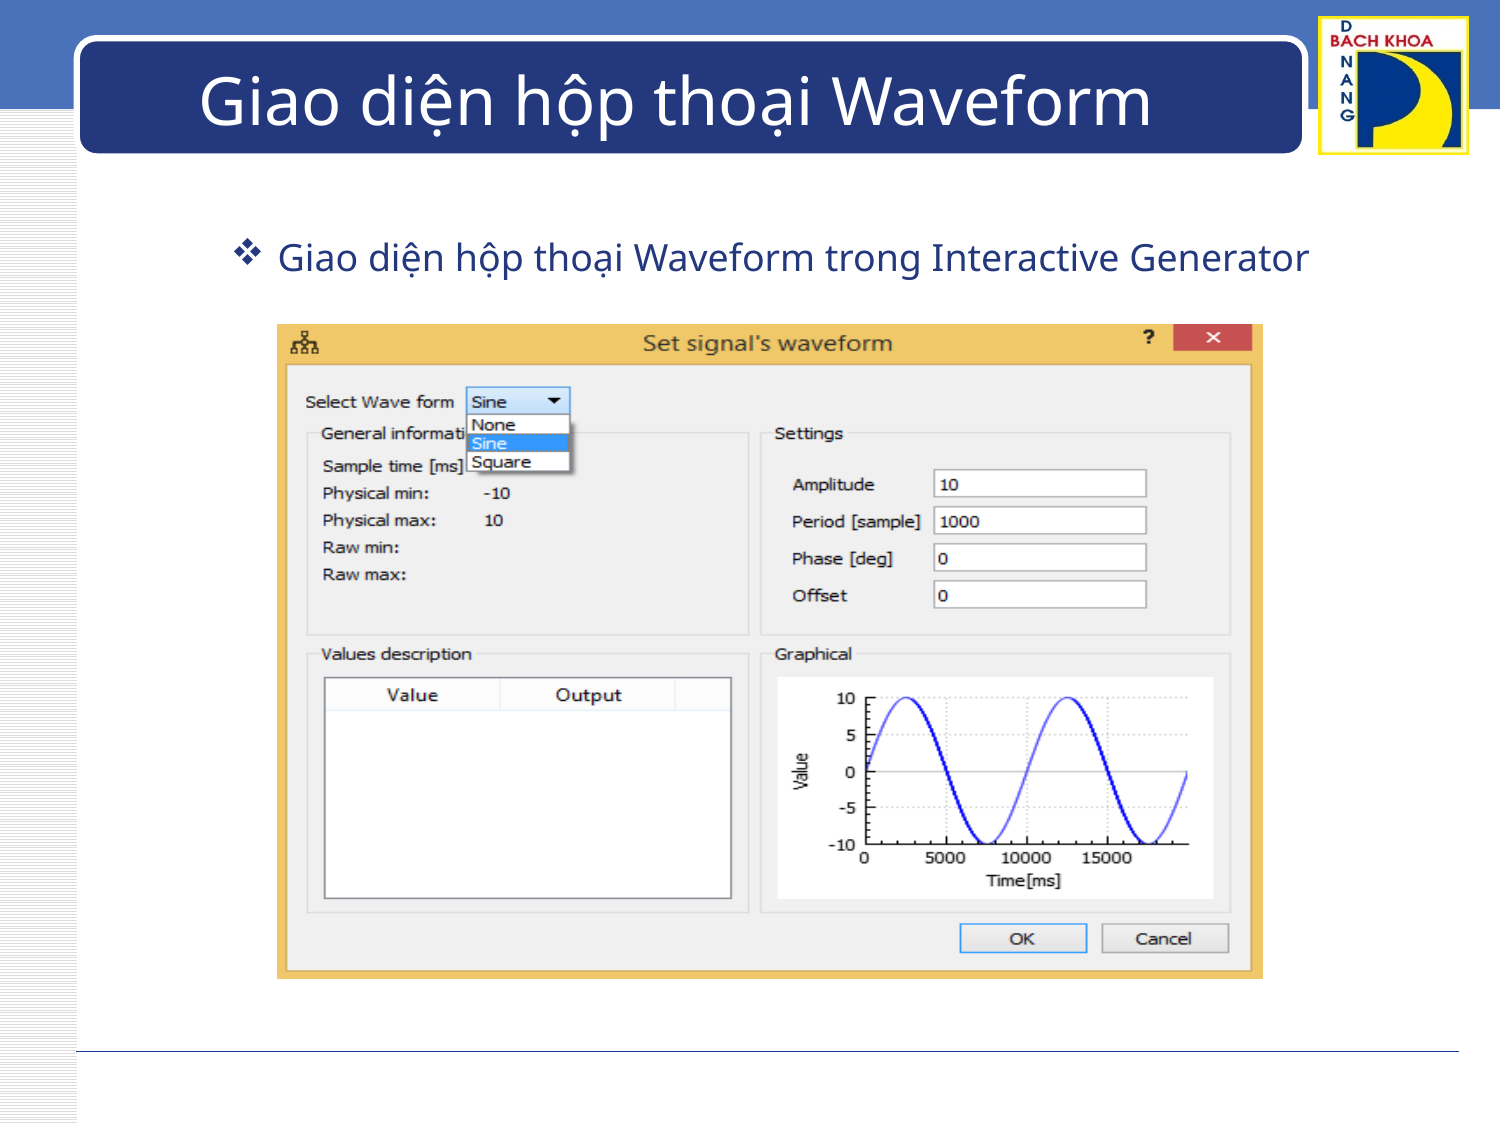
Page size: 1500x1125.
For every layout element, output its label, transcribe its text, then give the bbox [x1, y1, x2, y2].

text_box Giao diện hộp thoại Waveform trong Interactive Generator [216, 226, 1326, 287]
title Giao diện hộp thoại Waveform [89, 52, 1265, 145]
picture [1318, 16, 1469, 155]
picture [276, 324, 1263, 979]
